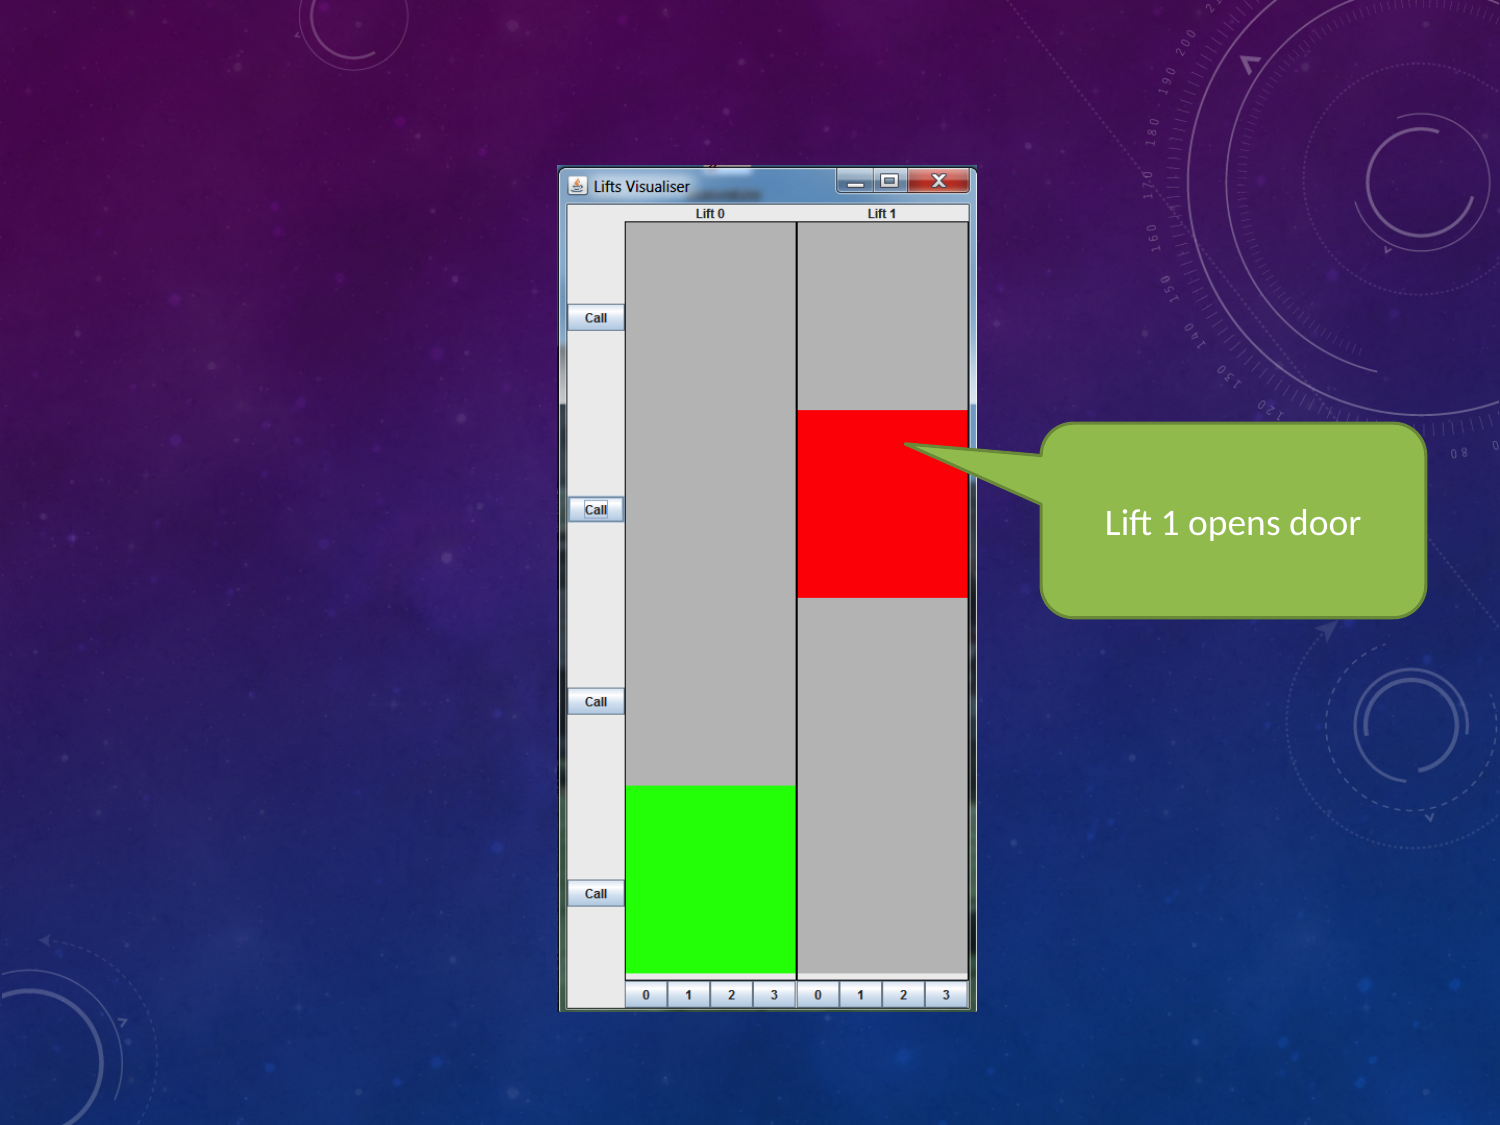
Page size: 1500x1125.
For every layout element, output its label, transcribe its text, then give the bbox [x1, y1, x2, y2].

picture [0, 0, 1500, 1125]
text_box Lift 1 opens door [982, 421, 1428, 620]
